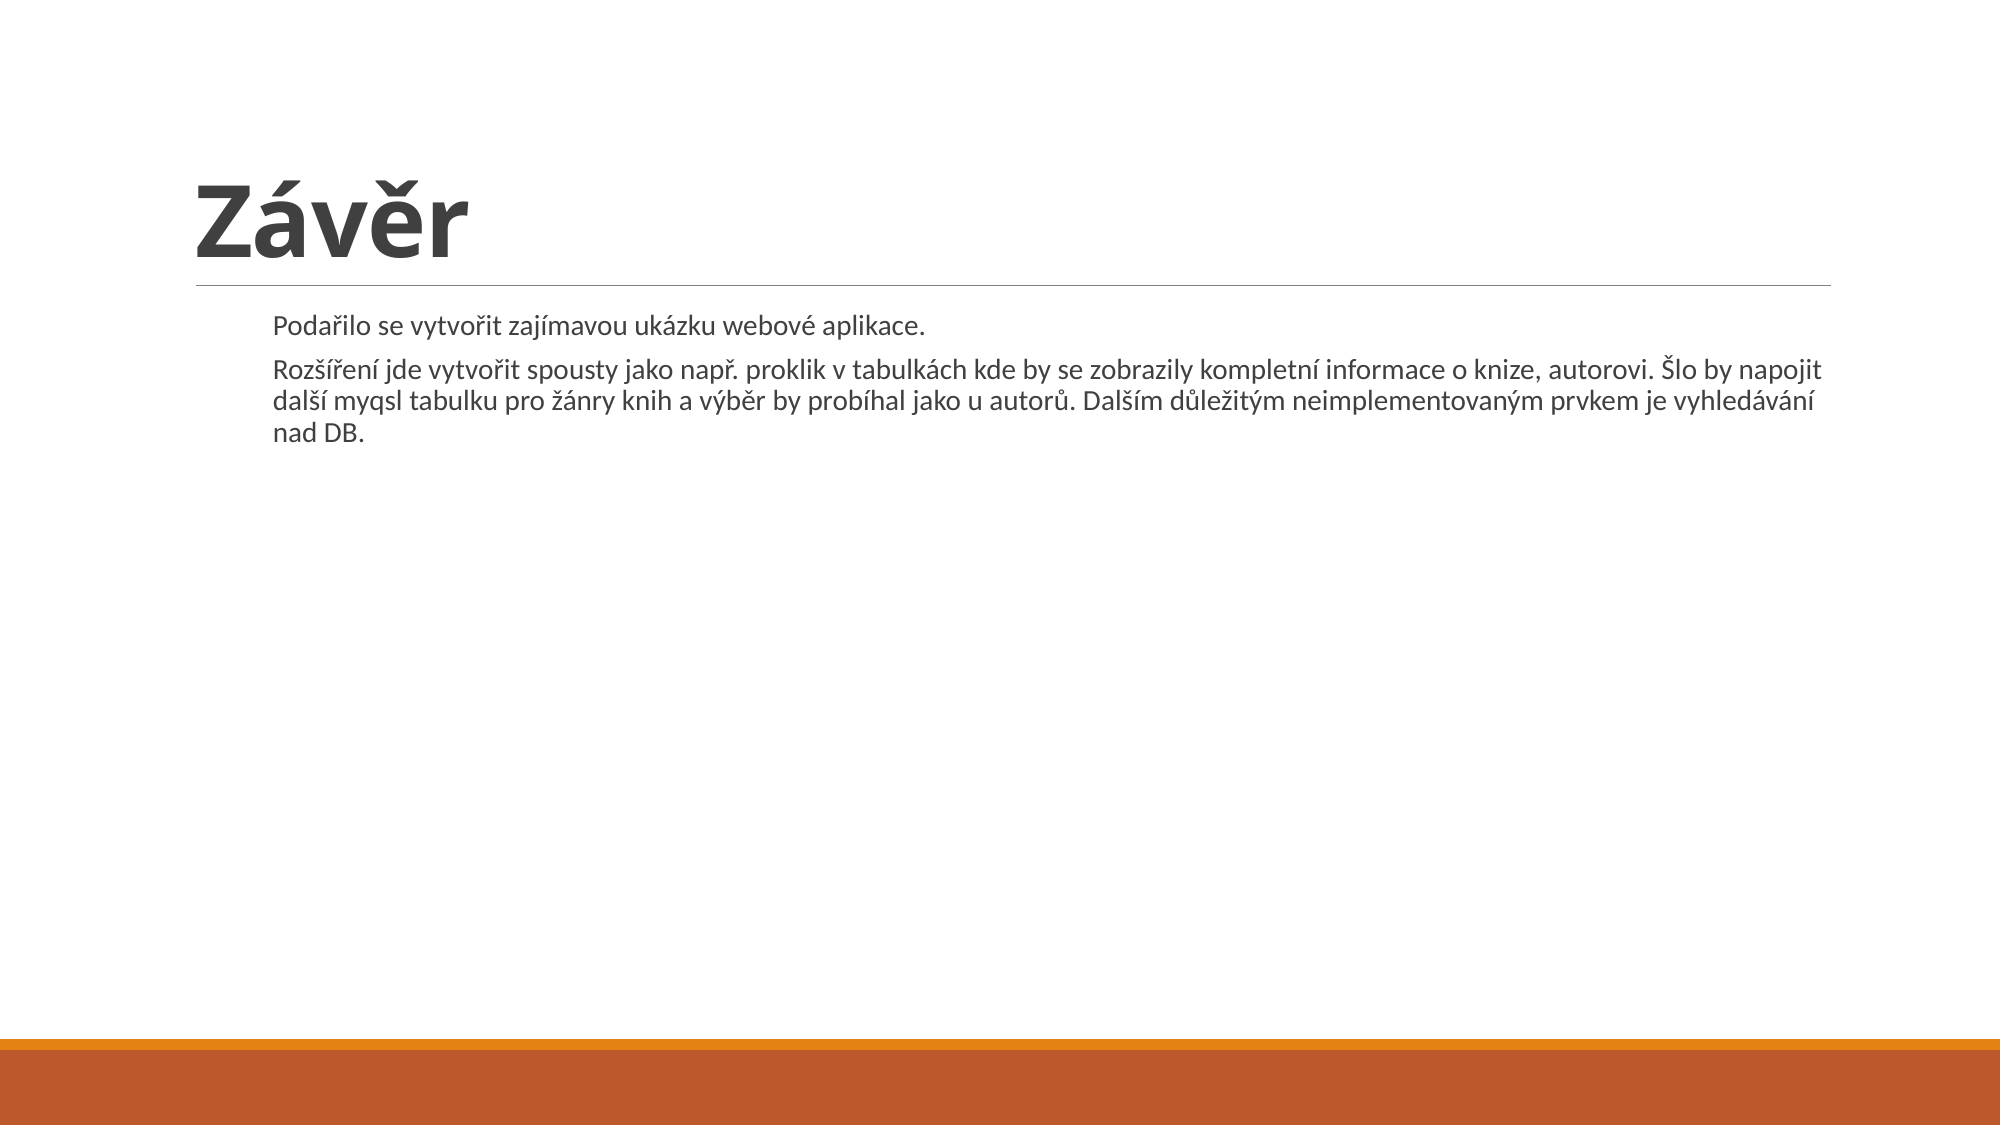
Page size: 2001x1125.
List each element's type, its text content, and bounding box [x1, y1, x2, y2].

title Závěr [180, 47, 1830, 285]
list Podařilo se vytvořit zajímavou ukázku webové aplikace. Rozšíření jde vytvořit spousty jako např. proklik v tabulkách kde by se zobrazily kompletní informace o knize, autorovi. Šlo by napojit další myqsl tabulku pro žánry knih a výběr by probíhal jako u autorů. Dalším důležitým neimplementovaným prvkem je vyhledávání nad DB. [180, 302, 1830, 963]
